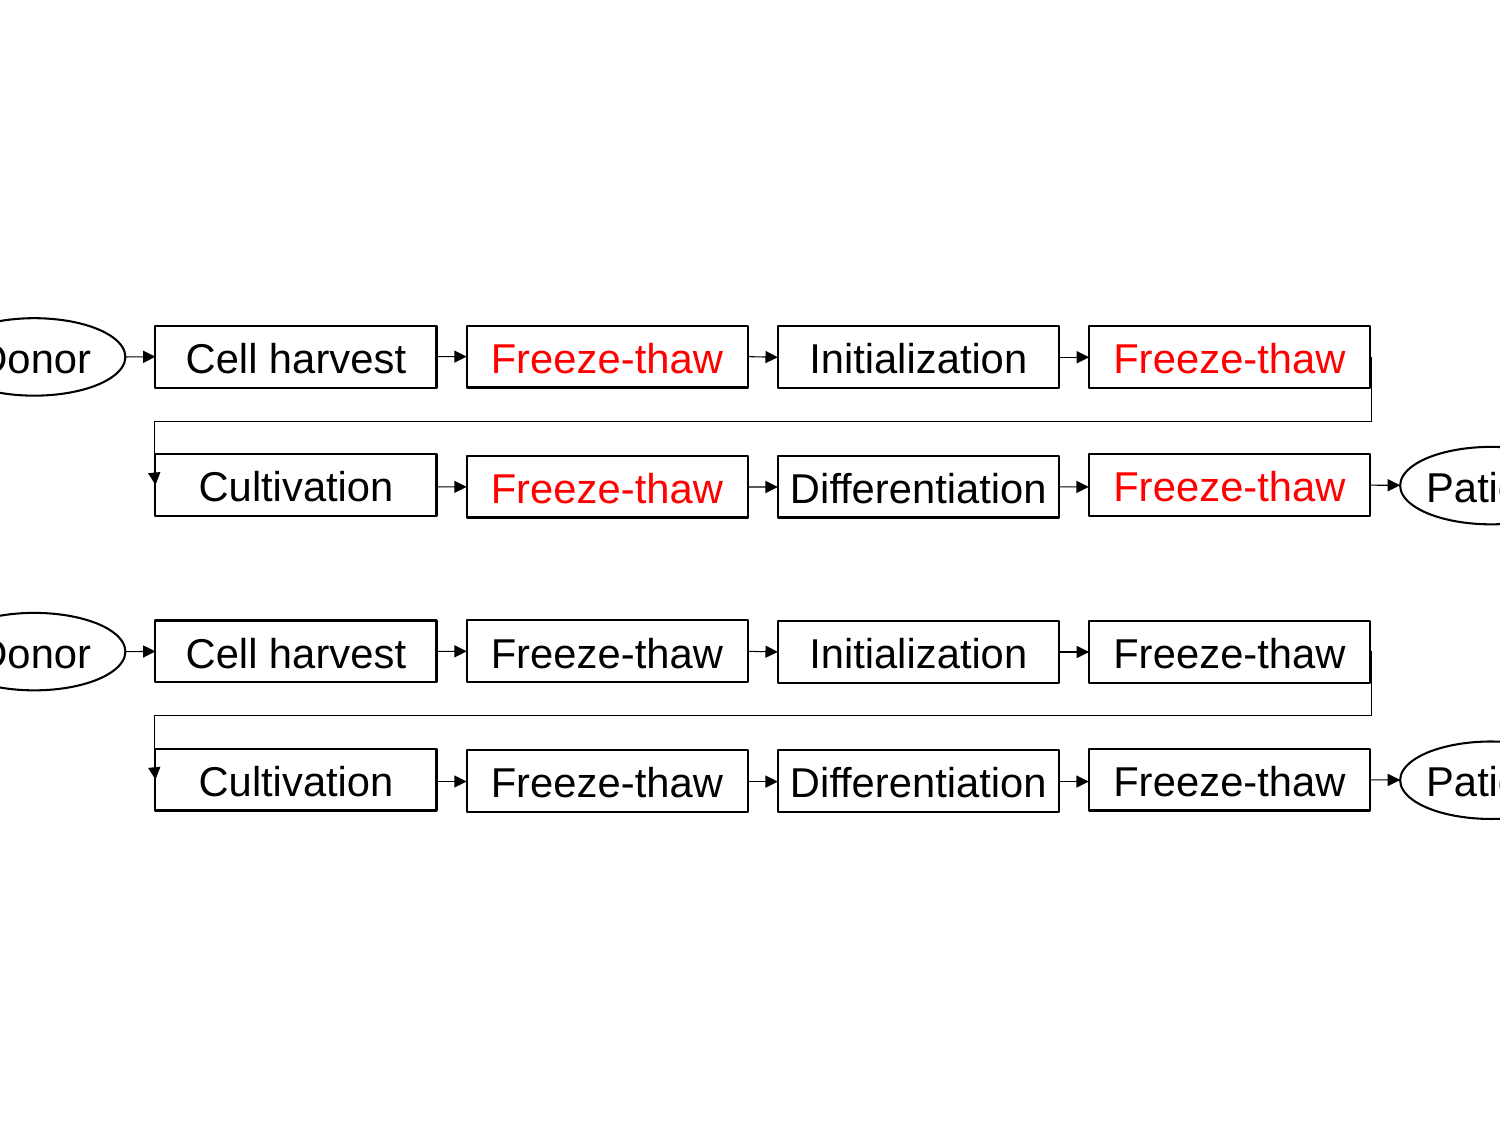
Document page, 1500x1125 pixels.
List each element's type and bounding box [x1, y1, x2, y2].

text_box [0, 612, 1500, 819]
text_box [0, 318, 1500, 525]
